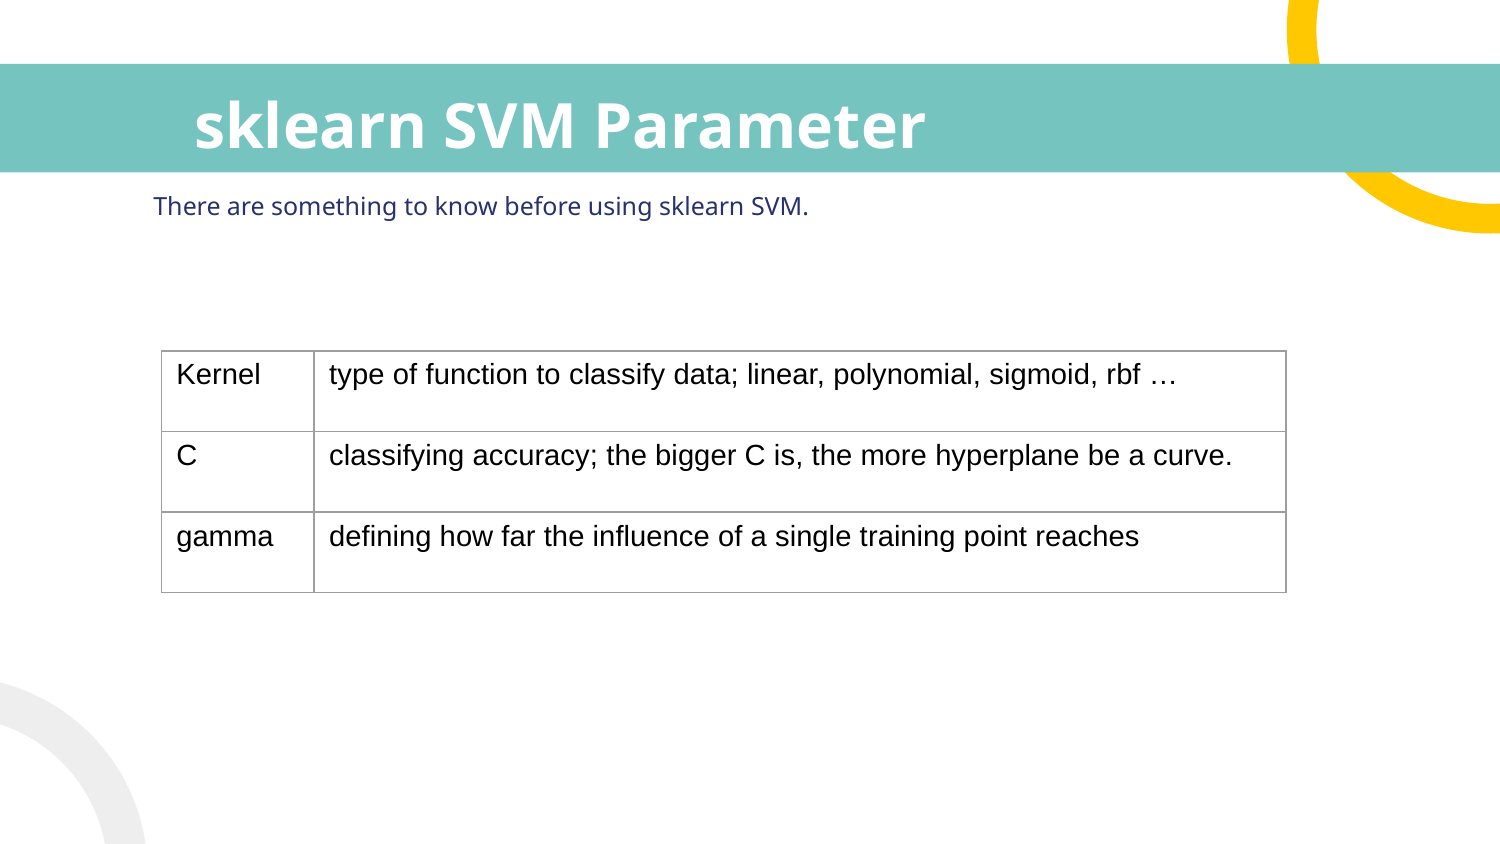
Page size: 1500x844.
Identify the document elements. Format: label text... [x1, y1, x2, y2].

table_header type of function to classify data; linear, polynomial, sigmoid, rbf … [315, 352, 1285, 431]
table_cell gamma [162, 513, 313, 592]
table_cell classifying accuracy; the bigger C is, the more hyperplane be a curve. [315, 432, 1285, 511]
table_header Kernel [162, 352, 313, 431]
title sklearn SVM Parameter [179, 71, 1449, 166]
table_cell C [162, 432, 313, 511]
table_cell defining how far the influence of a single training point reaches [315, 513, 1285, 592]
subtitle There are something to know before using sklearn SVM. [115, 174, 1385, 258]
